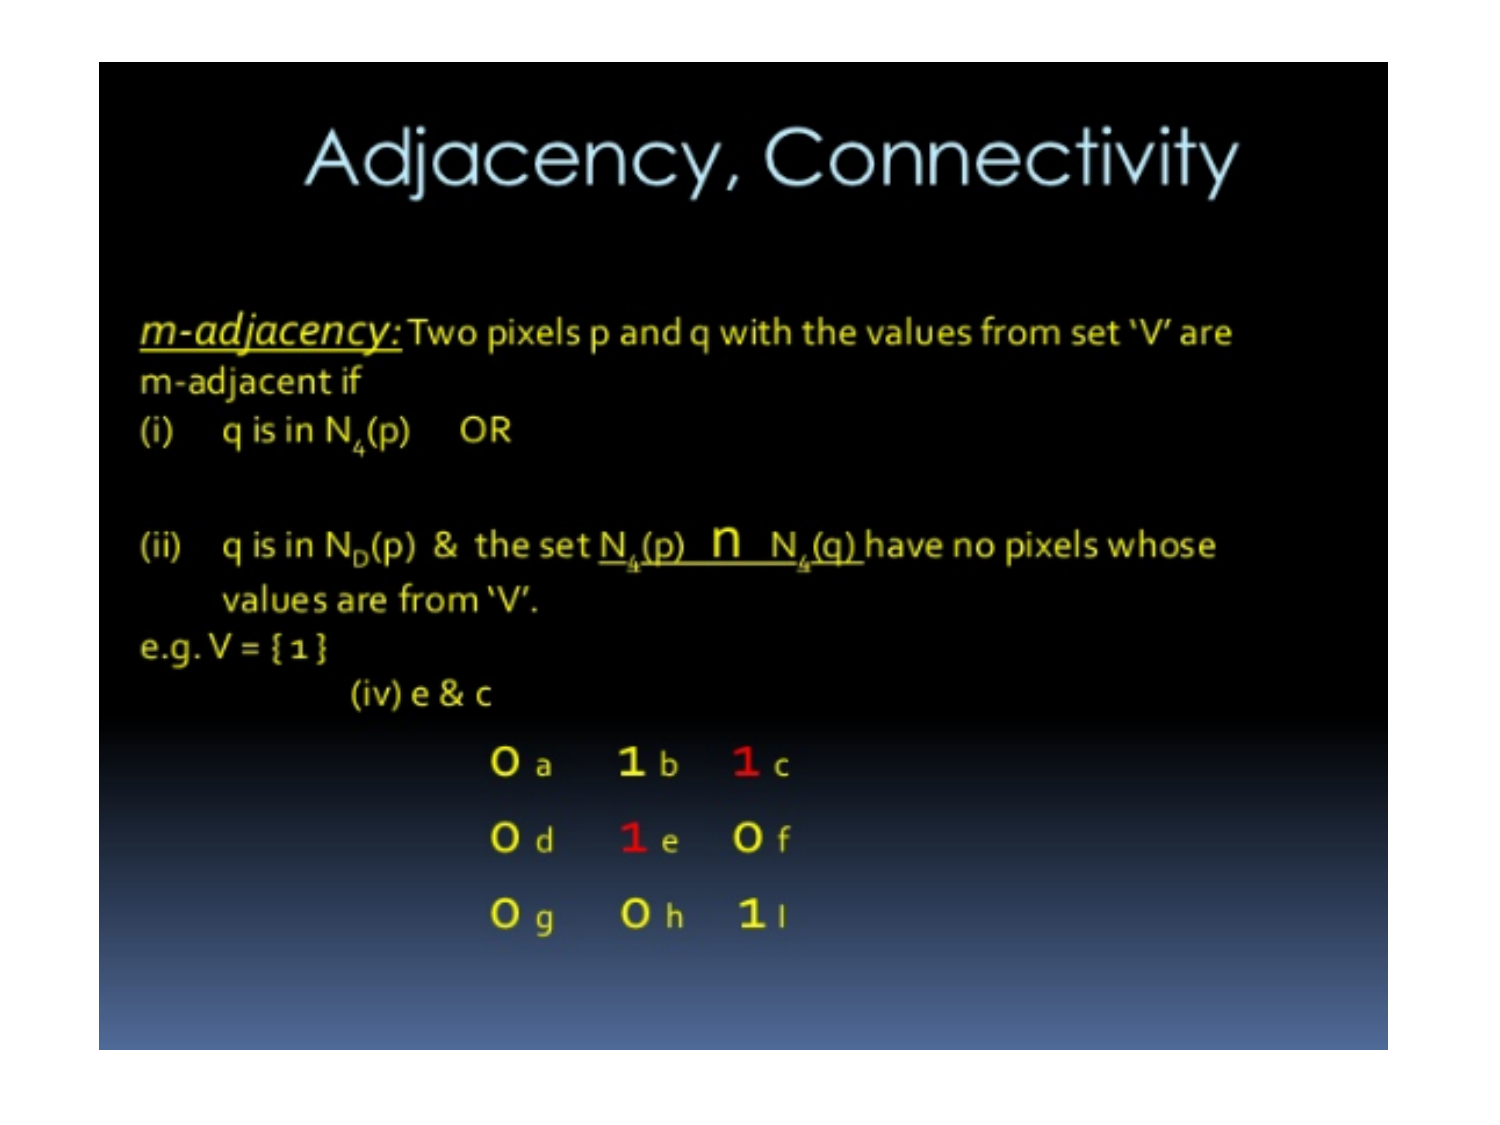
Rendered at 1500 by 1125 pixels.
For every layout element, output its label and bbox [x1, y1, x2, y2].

picture [99, 62, 1388, 1051]
